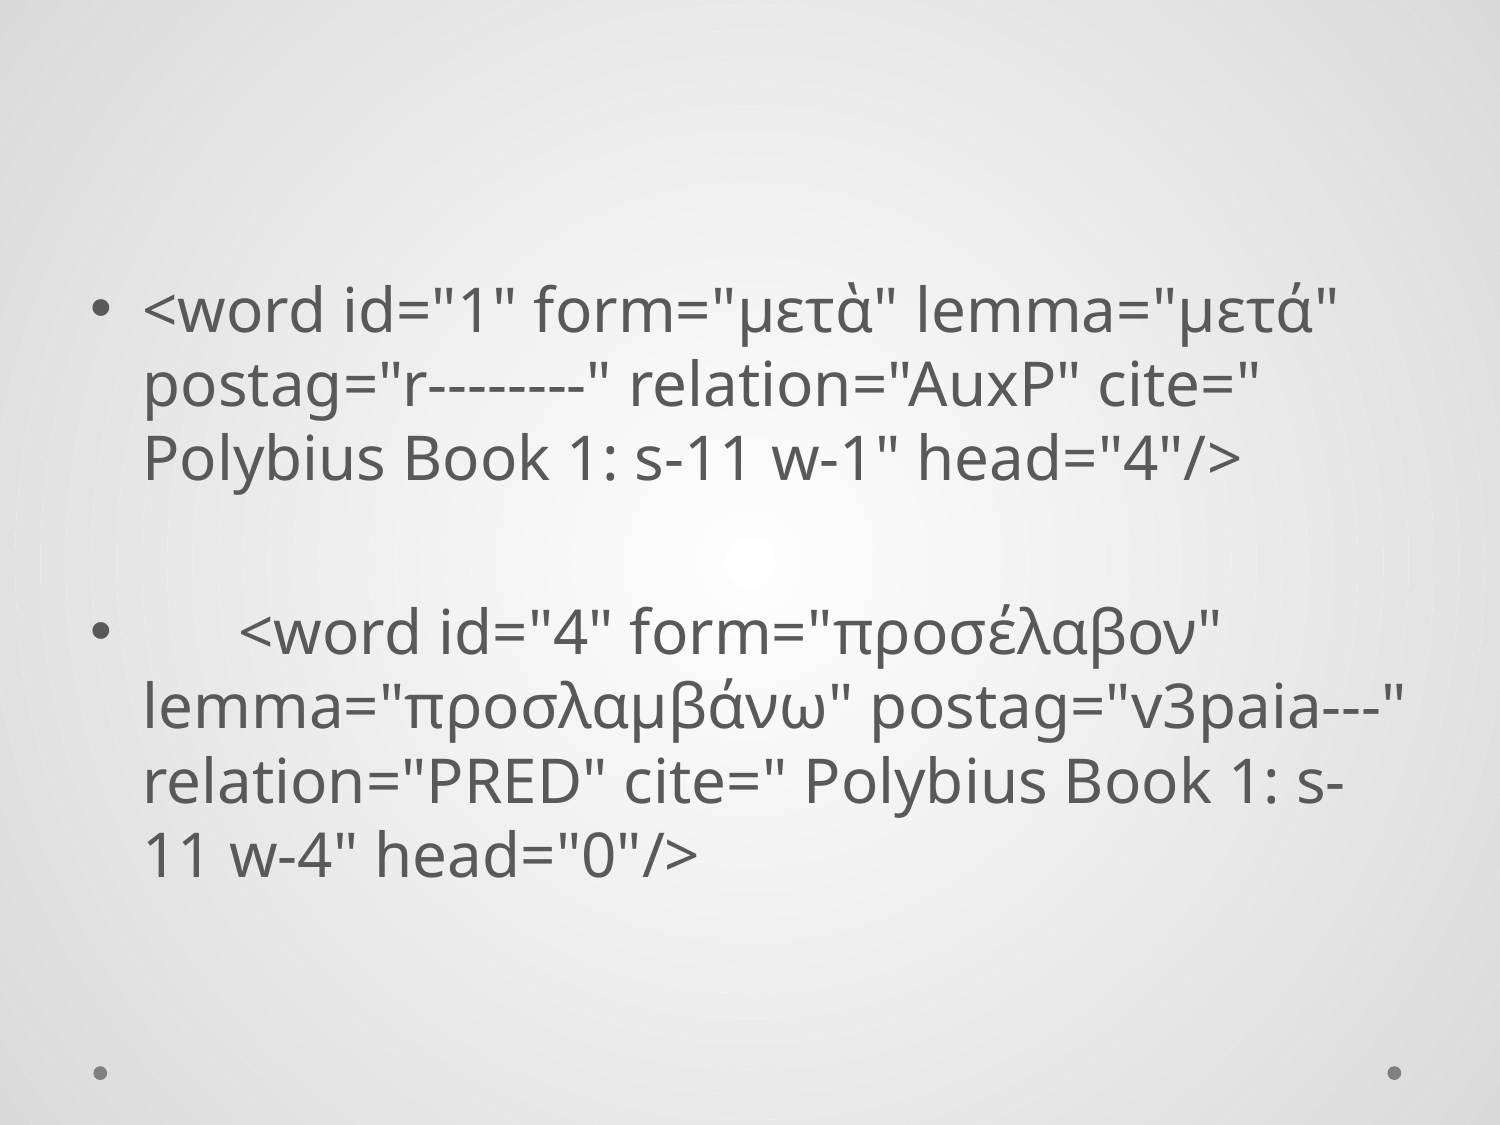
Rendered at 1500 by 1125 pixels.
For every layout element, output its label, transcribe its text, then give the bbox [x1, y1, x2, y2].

list <word id="1" form="μετὰ" lemma="μετά" postag="r--------" relation="AuxP" cite=" Polybius Book 1: s-11 w-1" head="4"/> <word id="4" form="προσέλαβον" lemma="προσλαμβάνω" postag="v3paia---" relation="PRED" cite=" Polybius Book 1: s-11 w-4" head="0"/> [75, 262, 1425, 1005]
